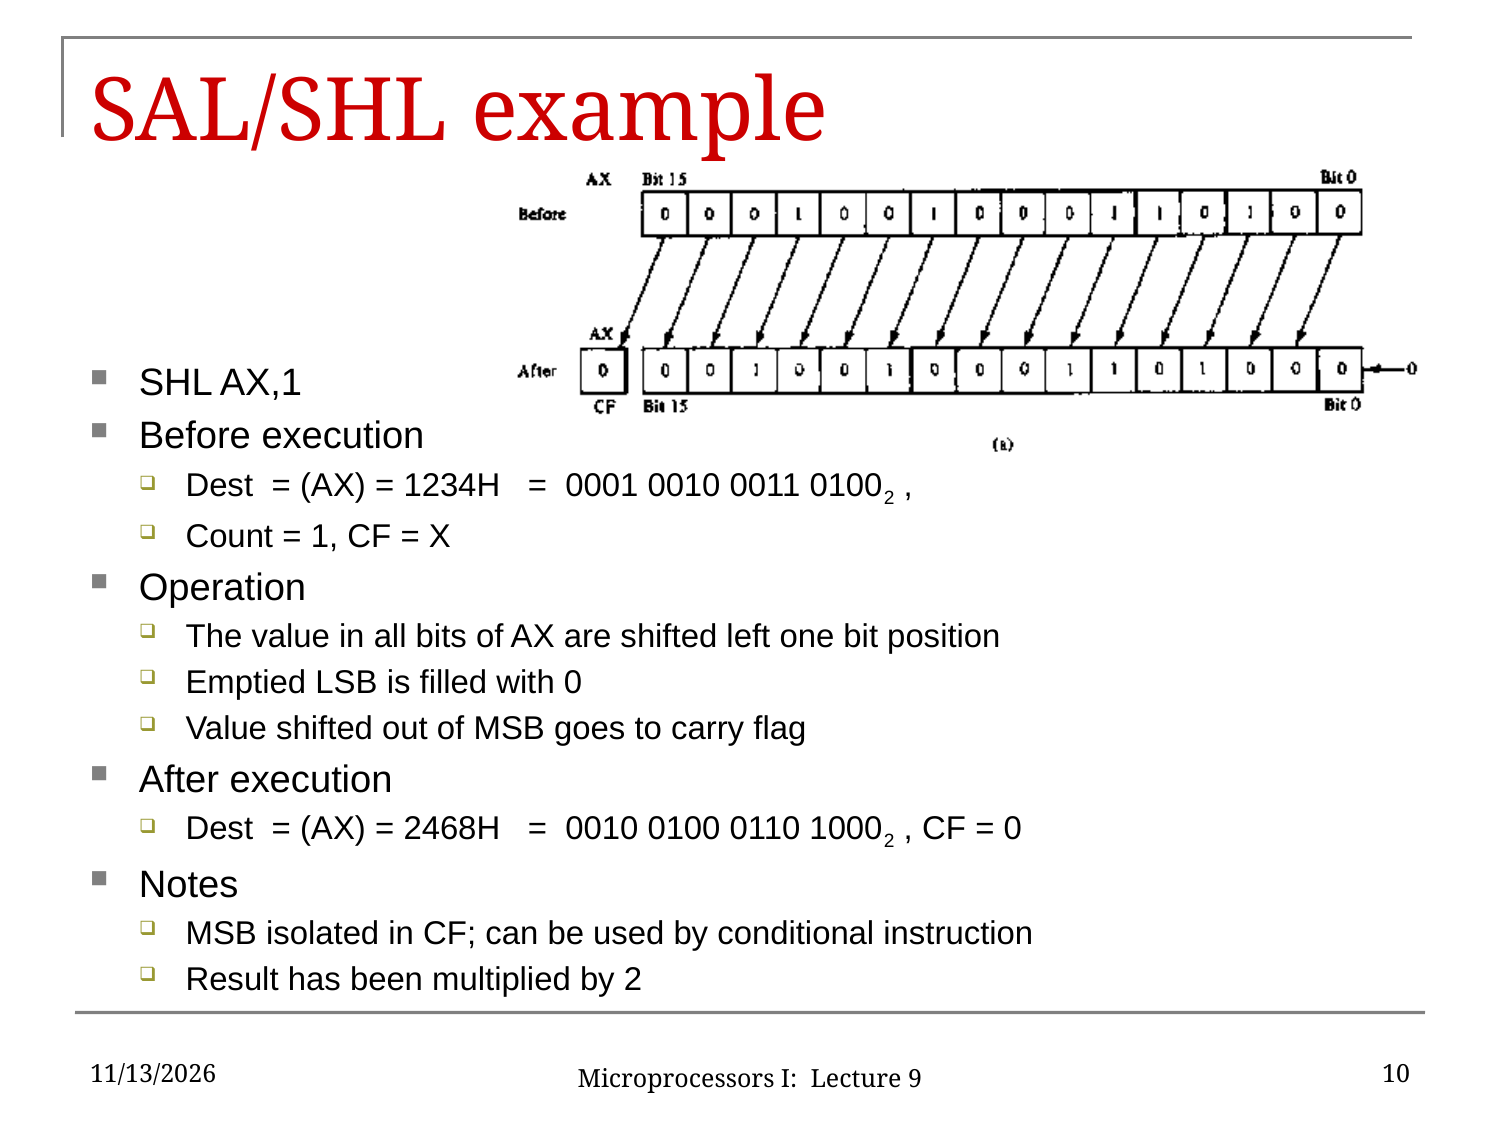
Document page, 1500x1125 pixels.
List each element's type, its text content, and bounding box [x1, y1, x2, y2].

footer Microprocessors I: Lecture 9 [512, 1024, 988, 1101]
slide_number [74, 1023, 426, 1100]
picture [504, 162, 1426, 463]
title SAL/SHL example [75, 45, 1425, 163]
slide_number 10 [1074, 1023, 1426, 1100]
list SHL AX,1 Before execution Dest = (AX) = 1234H = 0001 0010 0011 01002 , Count = 1, CF = X Operation The value in all bits of AX are shifted left one bit position Emptied LSB is filled with 0 Value shifted out of MSB goes to carry flag After execution Dest = (AX) = 2468H = 0010 0100 0110 10002 , CF = 0 Notes MSB isolated in CF; can be used by conditional instruction Result has been multiplied by 2 [75, 350, 1425, 1006]
